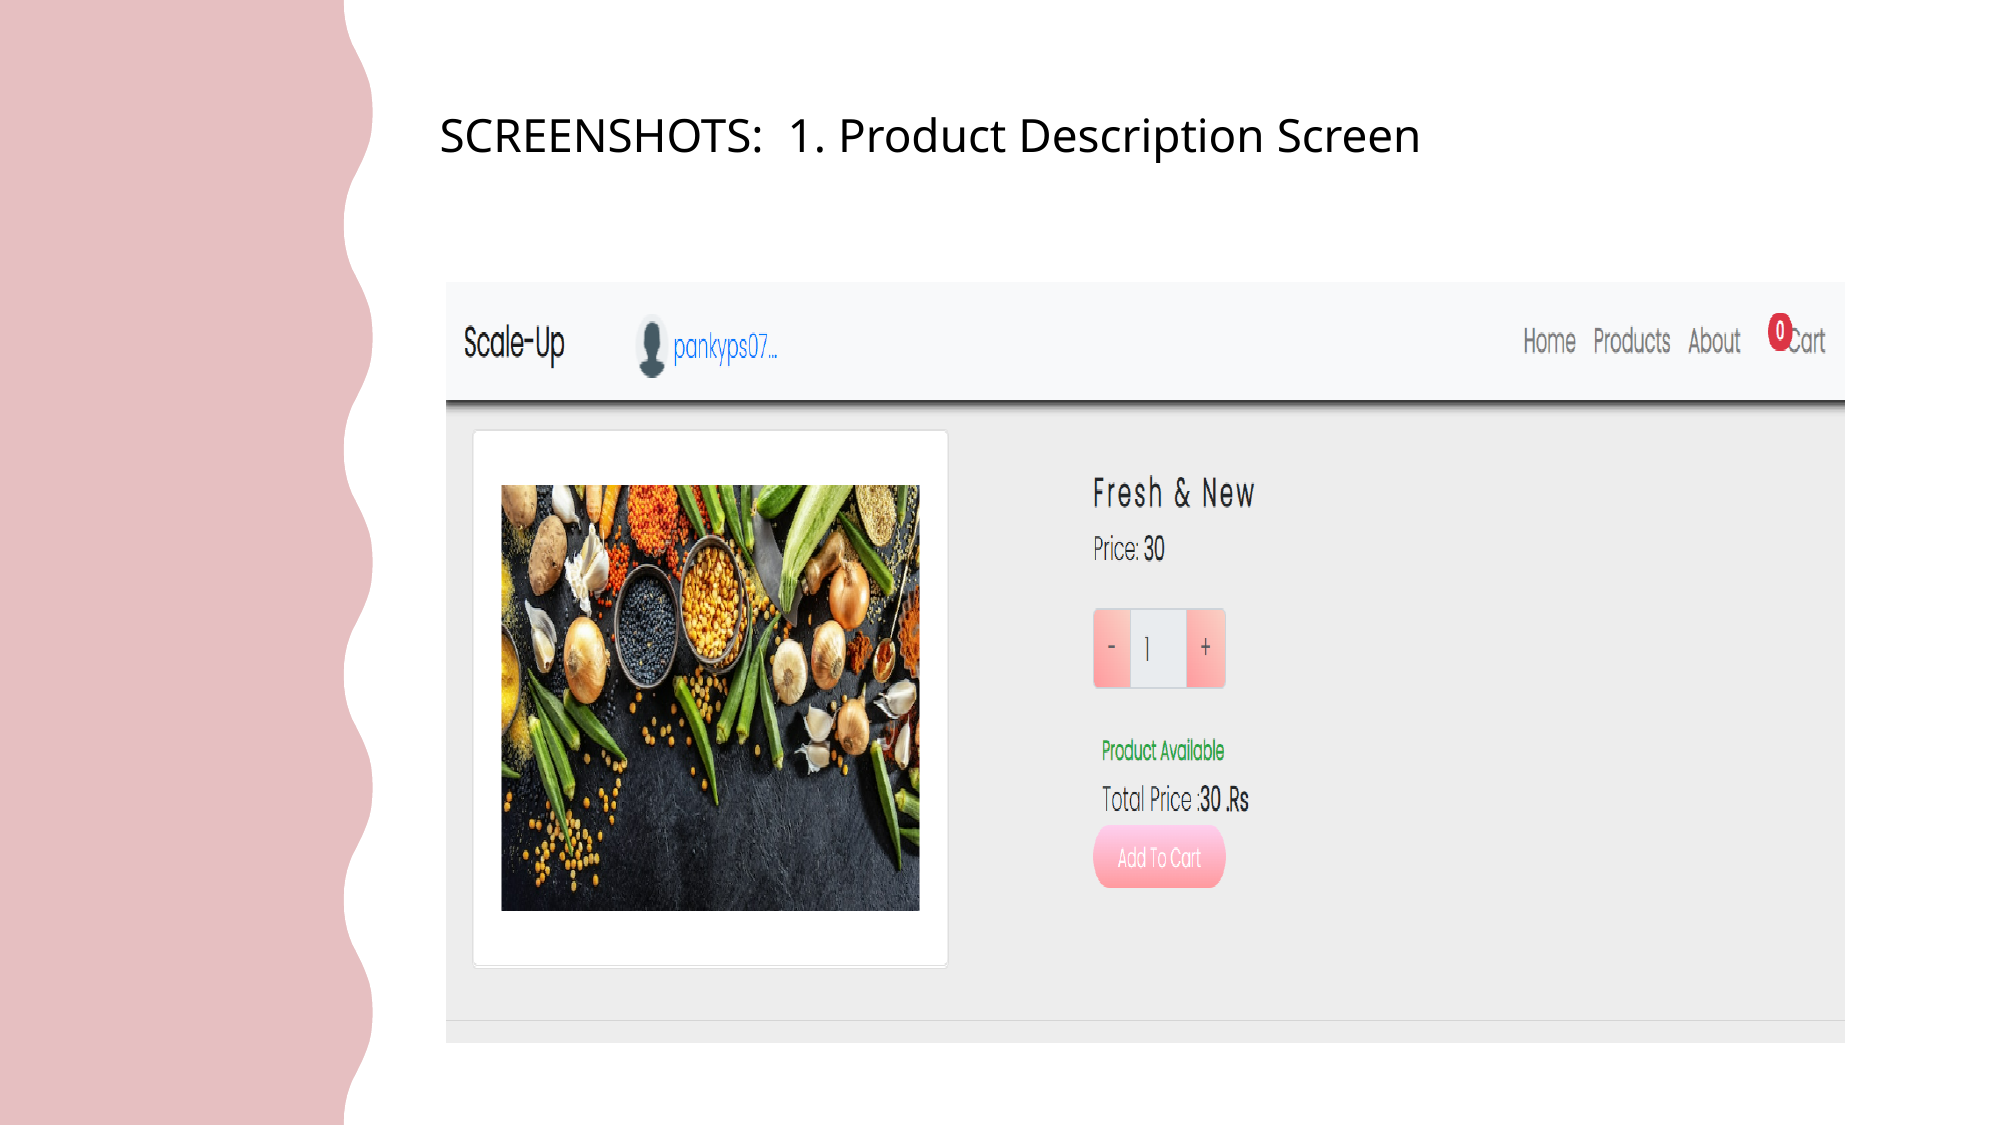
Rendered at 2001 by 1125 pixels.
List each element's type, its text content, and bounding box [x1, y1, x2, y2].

text_box [0, 0, 371, 1125]
title SCREENSHOTS: 1. Product Description Screen [424, 82, 1737, 171]
text_box [342, 0, 2000, 1125]
picture [446, 282, 1845, 1043]
